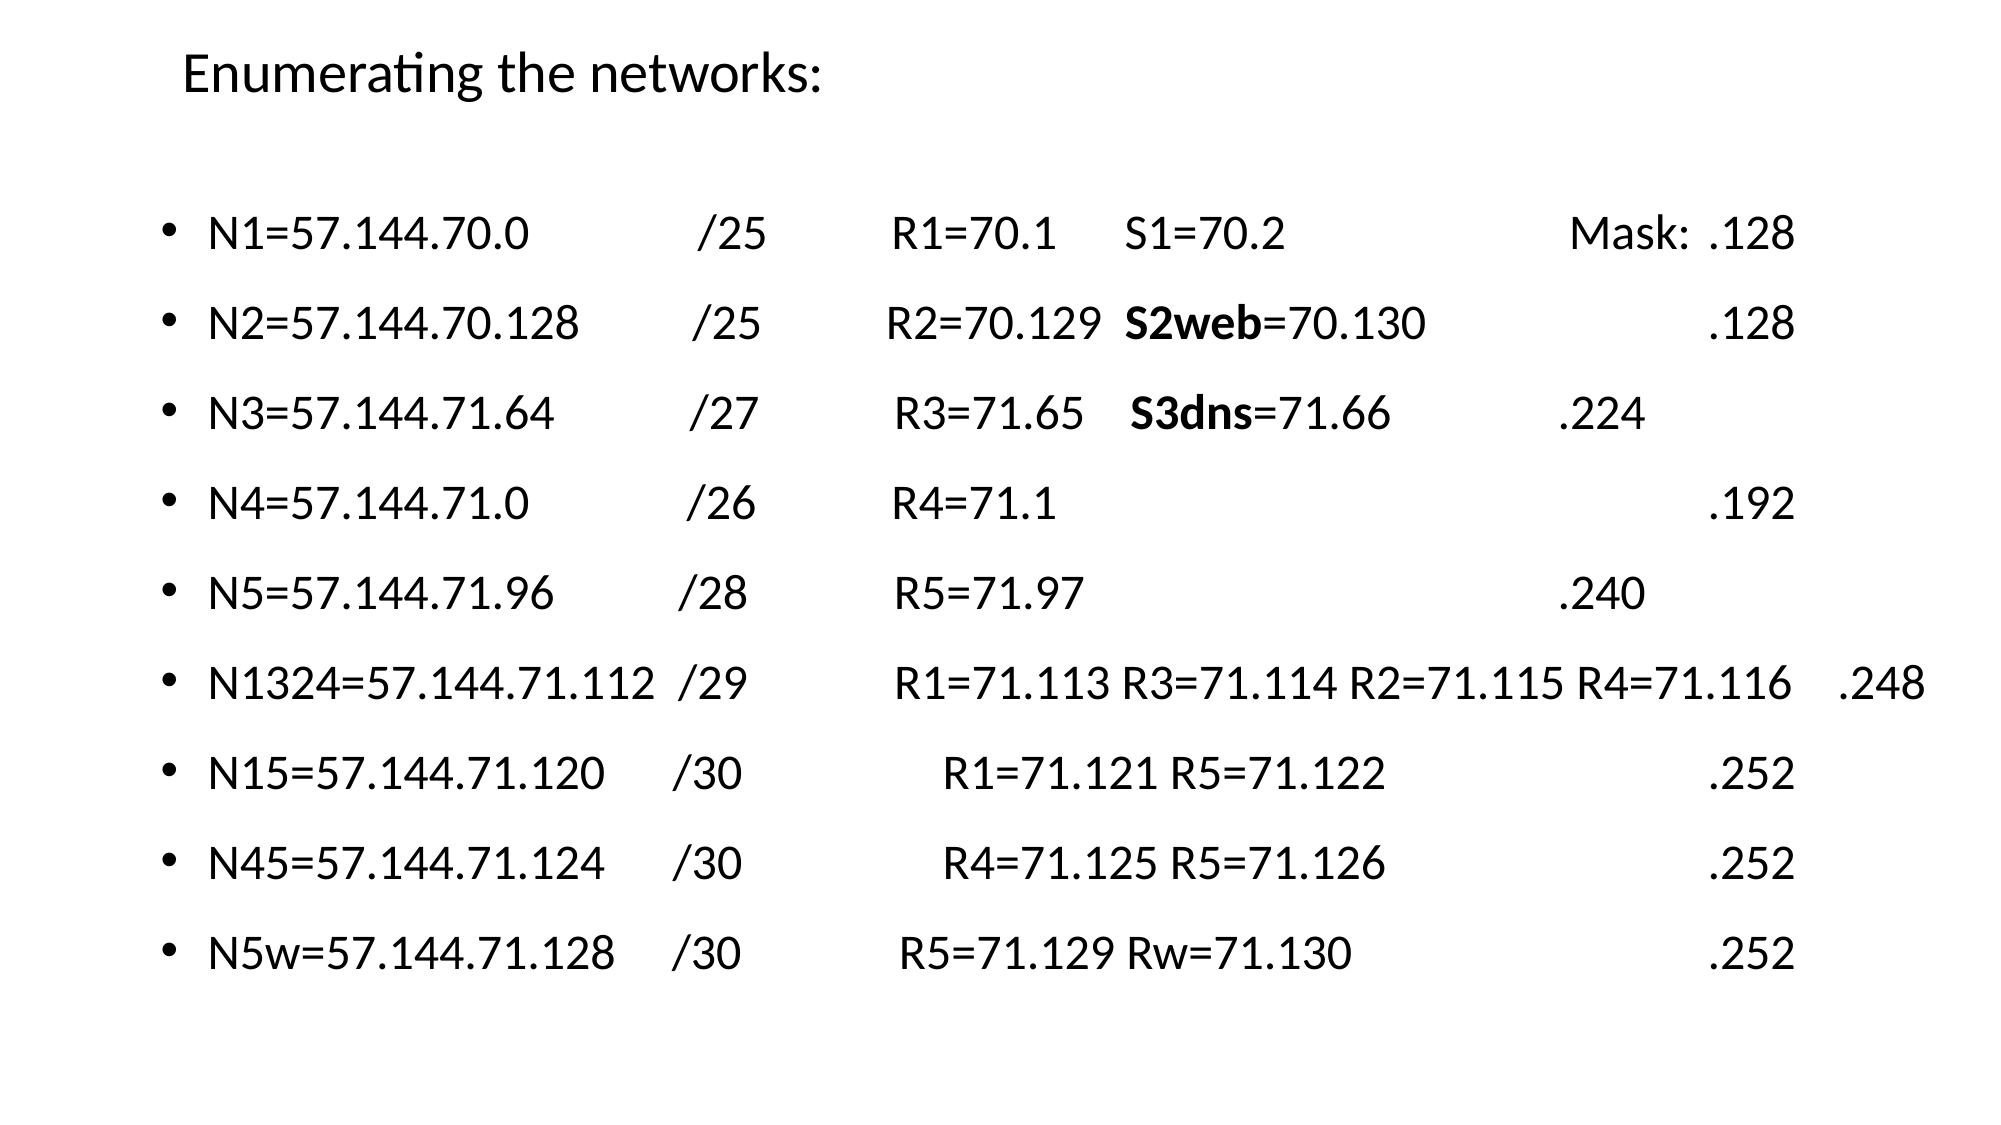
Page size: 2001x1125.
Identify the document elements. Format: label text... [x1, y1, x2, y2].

text_box Enumerating the networks: [167, 26, 1012, 112]
text_box N1=57.144.70.0 /25 R1=70.1 S1=70.2 Mask: .128 N2=57.144.70.128 /25 R2=70.129 S2web=70.130 .128 N3=57.144.71.64 /27 R3=71.65 S3dns=71.66 .224 N4=57.144.71.0 /26 R4=71.1 .192 N5=57.144.71.96 /28 R5=71.97 .240 N1324=57.144.71.112 /29 R1=71.113 R3=71.114 R2=71.115 R4=71.116 .248 N15=57.144.71.120 /30 R1=71.121 R5=71.122 .252 N45=57.144.71.124 /30 R4=71.125 R5=71.126 .252 N5w=57.144.71.128 /30 R5=71.129 Rw=71.130 .252 [145, 162, 1984, 1125]
